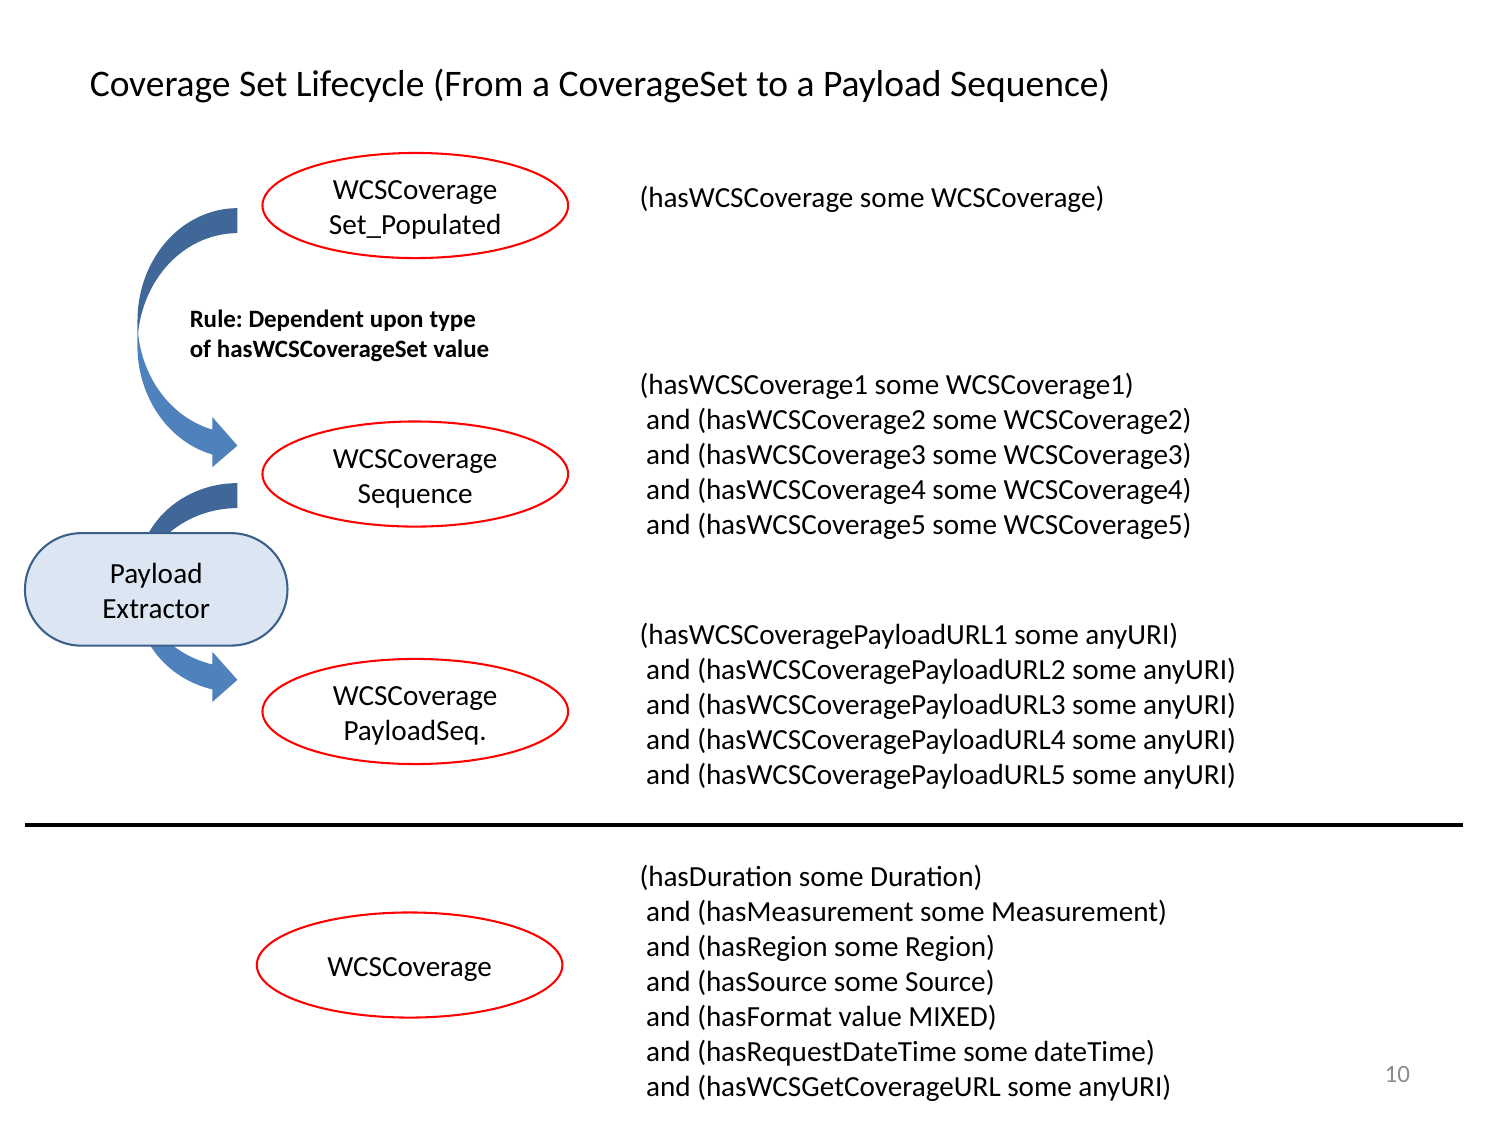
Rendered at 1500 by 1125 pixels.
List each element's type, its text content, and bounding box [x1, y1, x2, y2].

slide_number 10 [1074, 1042, 1425, 1103]
text_box Payload Extractor [22, 531, 290, 648]
text_box WCSCoverage [254, 910, 565, 1020]
text_box Rule: Dependent upon type of hasWCSCoverageSet value [174, 294, 513, 370]
text_box (hasWCSCoveragePayloadURL1 some anyURI) and (hasWCSCoveragePayloadURL2 some anyURI) and (hasWCSCoveragePayloadURL3 some anyURI) and (hasWCSCoveragePayloadURL4 some anyURI) and (hasWCSCoveragePayloadURL5 some anyURI) [624, 608, 1375, 798]
text_box WCSCoverage Sequence [260, 419, 571, 529]
text_box Coverage Set Lifecycle (From a CoverageSet to a Payload Sequence) [74, 51, 1188, 112]
text_box WCSCoverage PayloadSeq. [260, 656, 571, 767]
text_box (hasWCSCoverage1 some WCSCoverage1) and (hasWCSCoverage2 some WCSCoverage2) and (hasWCSCoverage3 some WCSCoverage3) and (hasWCSCoverage4 some WCSCoverage4) and (hasWCSCoverage5 some WCSCoverage5) [624, 358, 1375, 548]
text_box [149, 648, 240, 704]
text_box WCSCoverage Set_Populated [260, 150, 571, 261]
text_box (hasWCSCoverage some WCSCoverage) [624, 170, 1375, 221]
text_box (hasDuration some Duration) and (hasMeasurement some Measurement) and (hasRegion some Region) and (hasSource some Source) and (hasFormat value MIXED) and (hasRequestDateTime some dateTime) and (hasWCSGetCoverageURL some anyURI) [624, 849, 1375, 1110]
text_box [147, 481, 240, 531]
text_box [135, 206, 240, 469]
